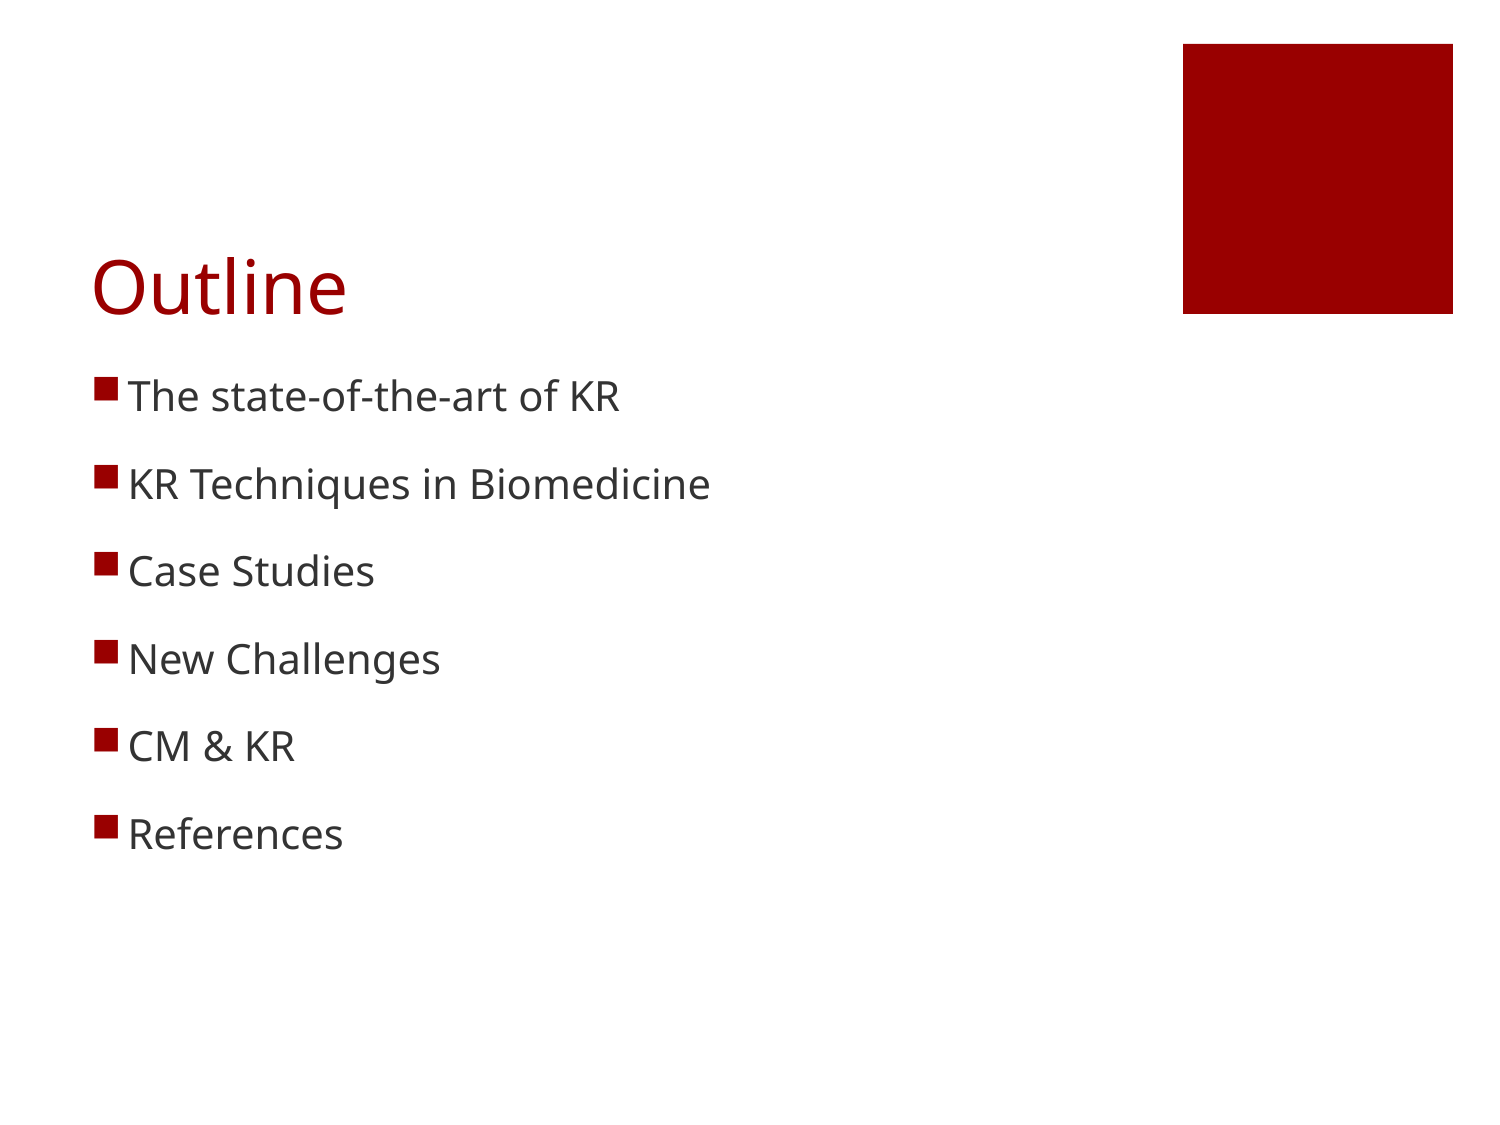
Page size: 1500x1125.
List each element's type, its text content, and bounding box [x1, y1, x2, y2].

list The state-of-the-art of KR KR Techniques in Biomedicine Case Studies New Challenges CM & KR References [75, 362, 1143, 1005]
title Outline [75, 149, 1143, 338]
